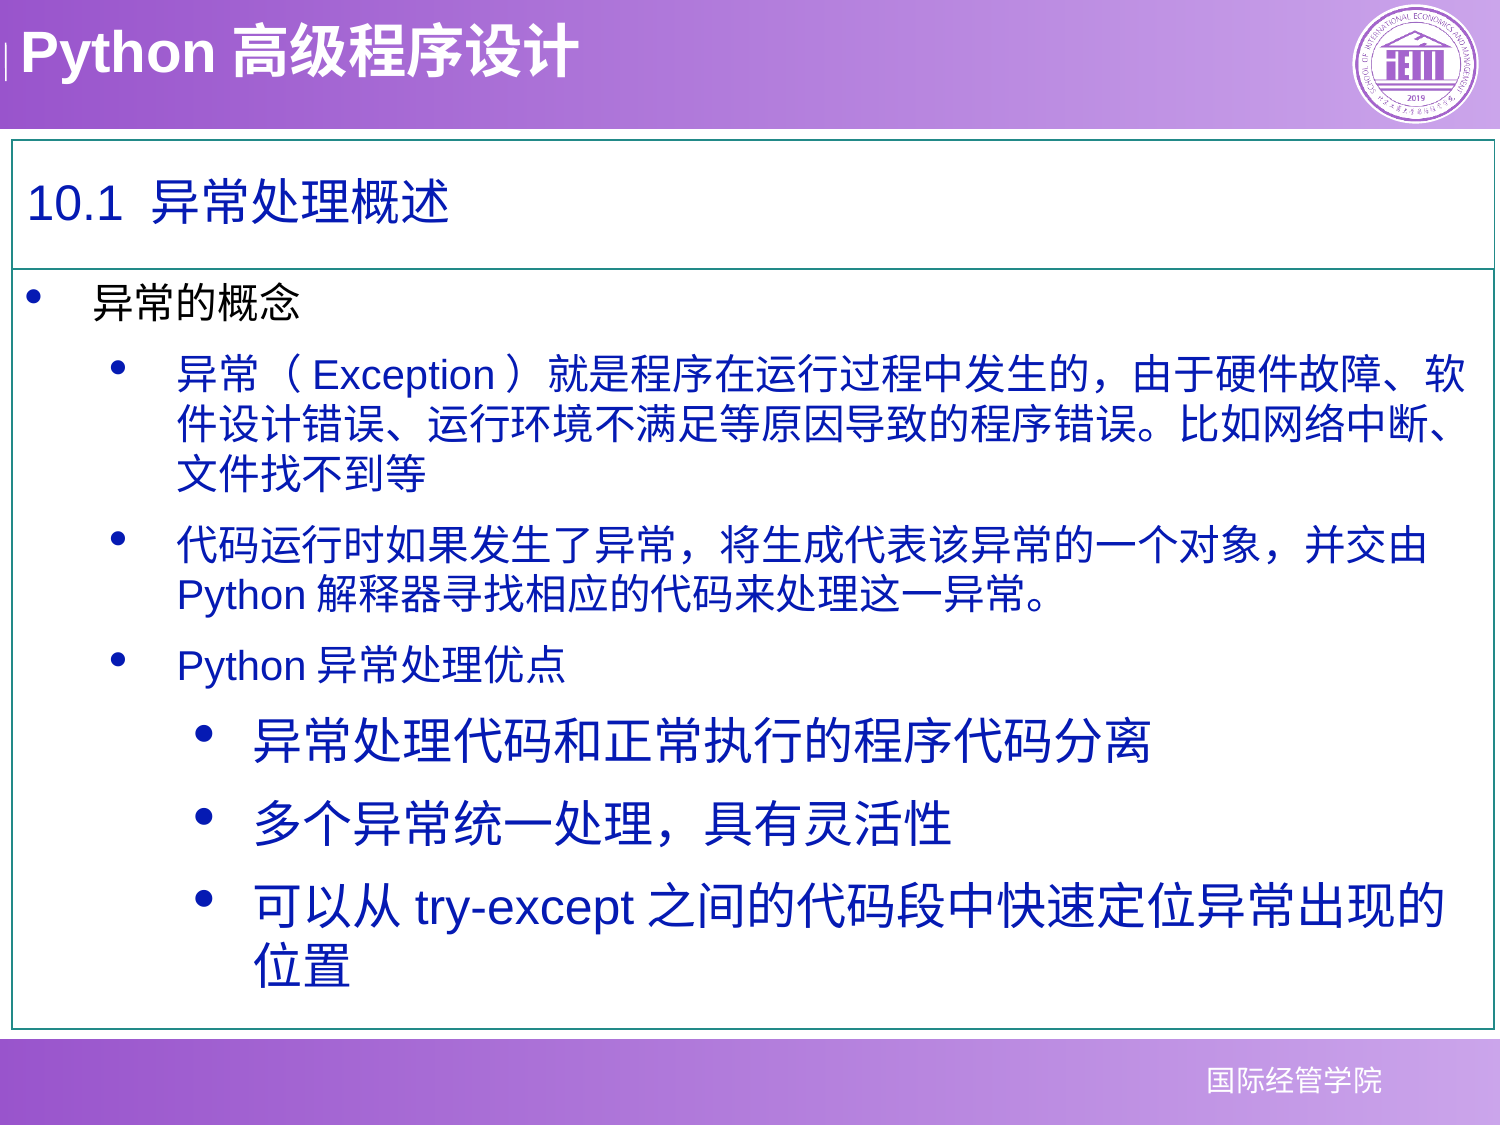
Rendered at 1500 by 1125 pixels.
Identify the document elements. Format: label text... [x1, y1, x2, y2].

title 10.1 异常处理概述 [11, 139, 1495, 268]
list 异常的概念 异常（Exception）就是程序在运行过程中发生的，由于硬件故障、软件设计错误、运行环境不满足等原因导致的程序错误。比如网络中断、文件找不到等 代码运行时如果发生了异常，将生成代表该异常的一个对象，并交由Python解释器寻找相应的代码来处理这一异常。 Python异常处理优点 异常处理代码和正常执行的程序代码分离 多个异常统一处理，具有灵活性 可以从try-except之间的代码段中快速定位异常出现的位置 [11, 268, 1495, 1030]
picture [1354, 6, 1477, 122]
